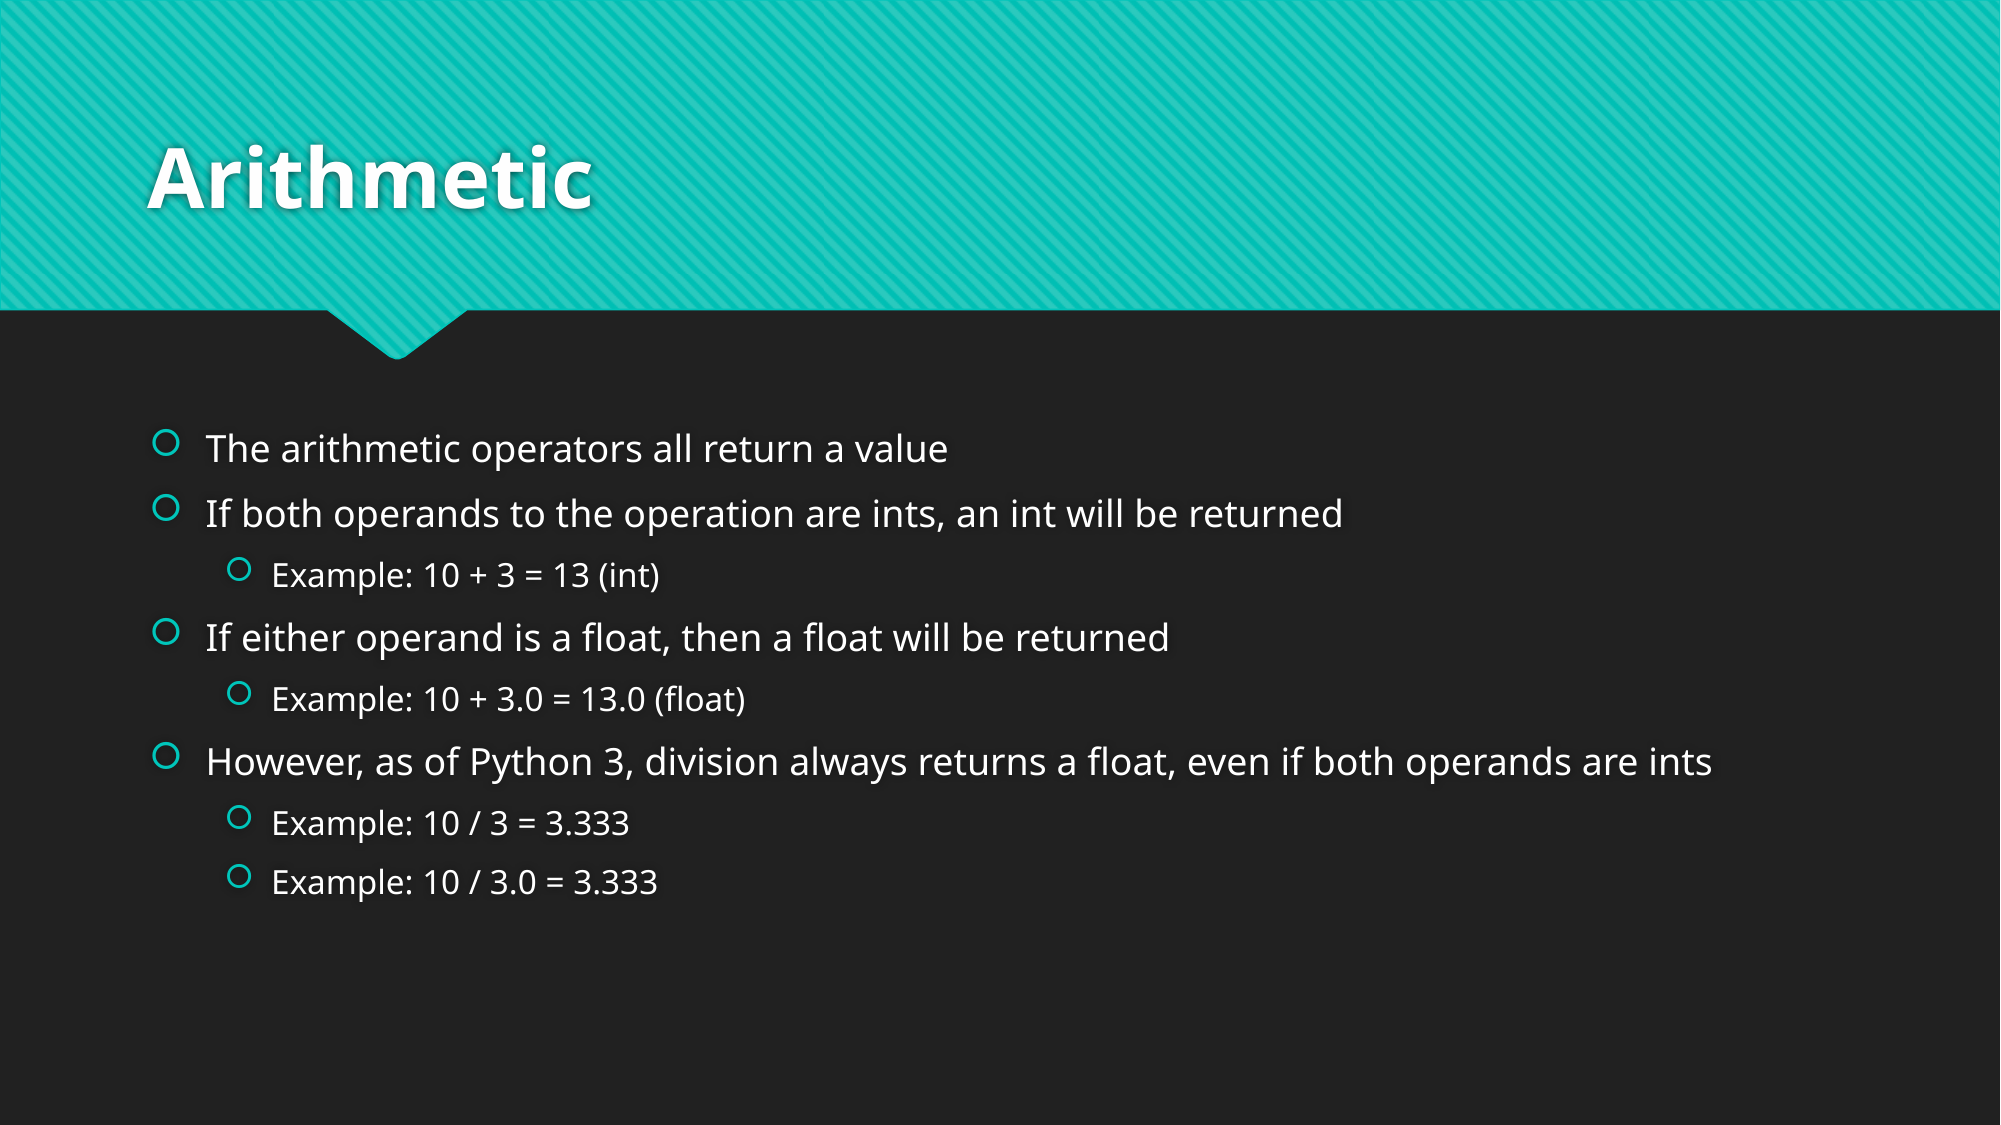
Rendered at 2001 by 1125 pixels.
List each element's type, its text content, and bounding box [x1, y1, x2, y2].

title Arithmetic [132, 73, 1868, 233]
list The arithmetic operators all return a value If both operands to the operation are ints, an int will be returned Example: 10 + 3 = 13 (int) If either operand is a float, then a float will be returned Example: 10 + 3.0 = 13.0 (float) However, as of Python 3, division always returns a float, even if both operands are ints Example: 10 / 3 = 3.333 Example: 10 / 3.0 = 3.333 [134, 364, 1866, 962]
